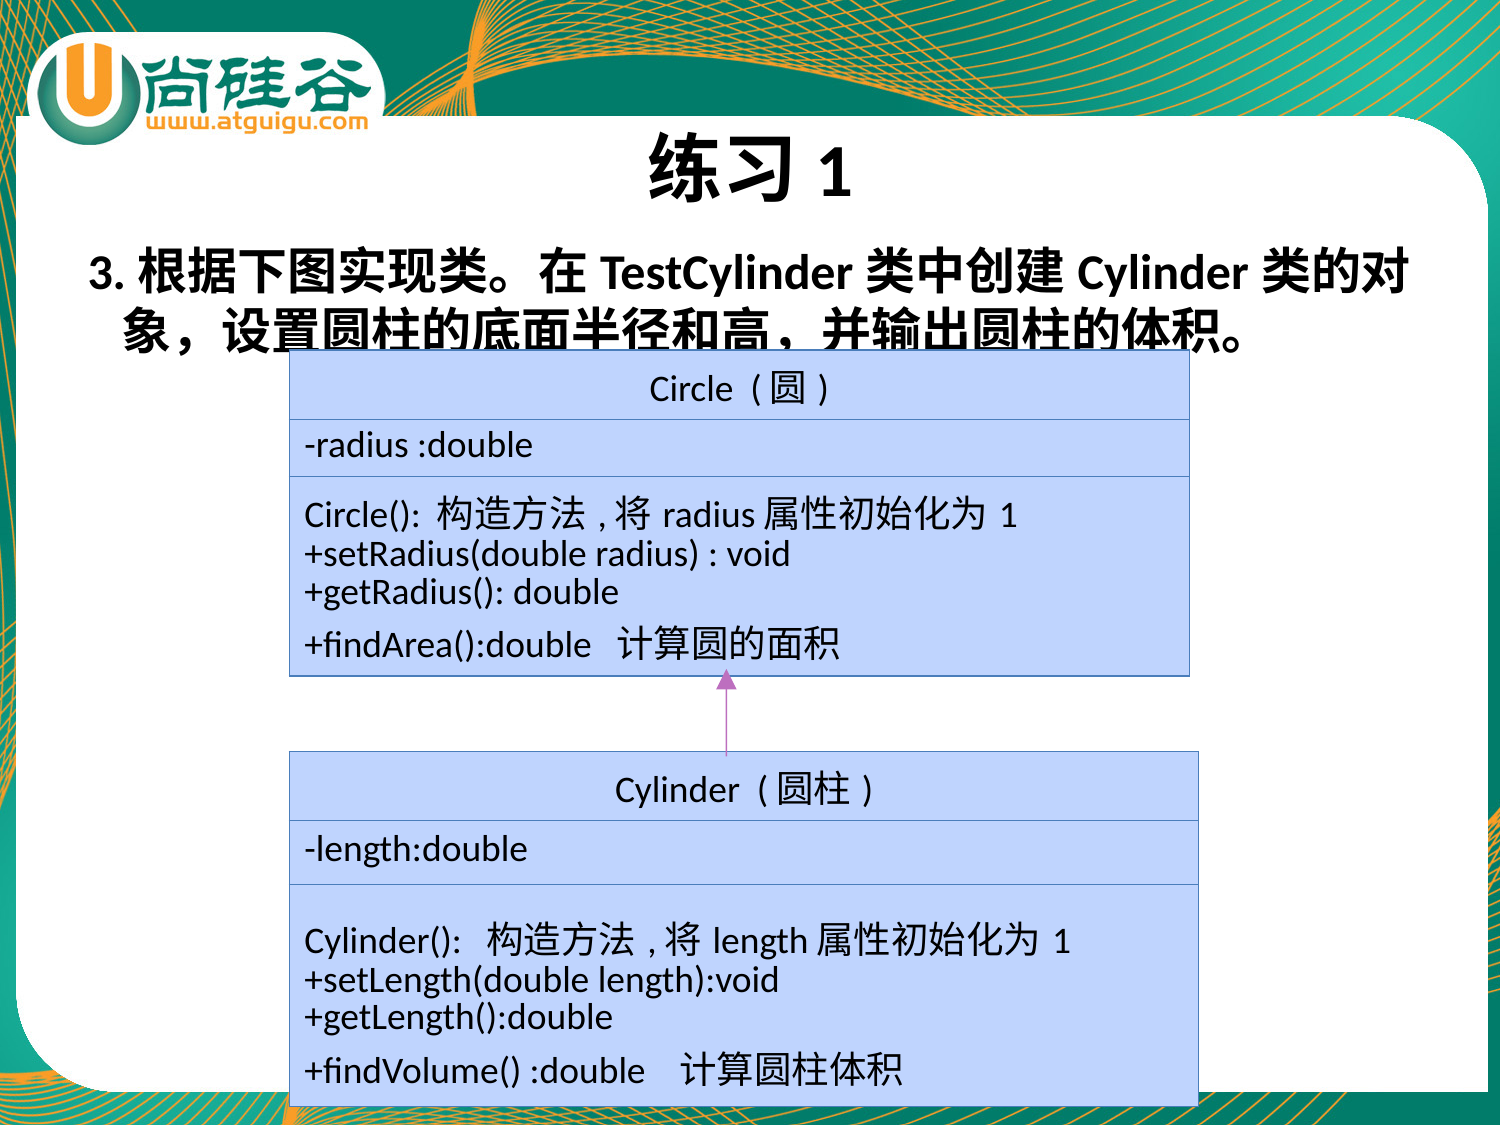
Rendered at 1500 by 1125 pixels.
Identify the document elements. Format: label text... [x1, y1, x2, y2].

text_box [716, 668, 737, 757]
table_header Circle (圆) [290, 351, 1189, 419]
table_cell Cylinder(): 构造方法,将length属性初始化为1 +setLength(double length):void +getLength():double +findVolume() :double 计算圆柱体积 [290, 885, 1198, 1106]
table_cell -length:double [290, 821, 1198, 884]
list 3.根据下图实现类。在TestCylinder类中创建Cylinder类的对象，设置圆柱的底面半径和高，并输出圆柱的体积。 [50, 231, 1438, 1094]
table_header Cylinder (圆柱) [290, 752, 1198, 820]
picture [0, 0, 1500, 1125]
table_cell Circle(): 构造方法,将radius属性初始化为1 +setRadius(double radius) : void +getRadius(): double +findArea():double 计算圆的面积 [290, 477, 1189, 675]
table_cell -radius :double [290, 420, 1189, 476]
title 练习1 [513, 113, 987, 220]
